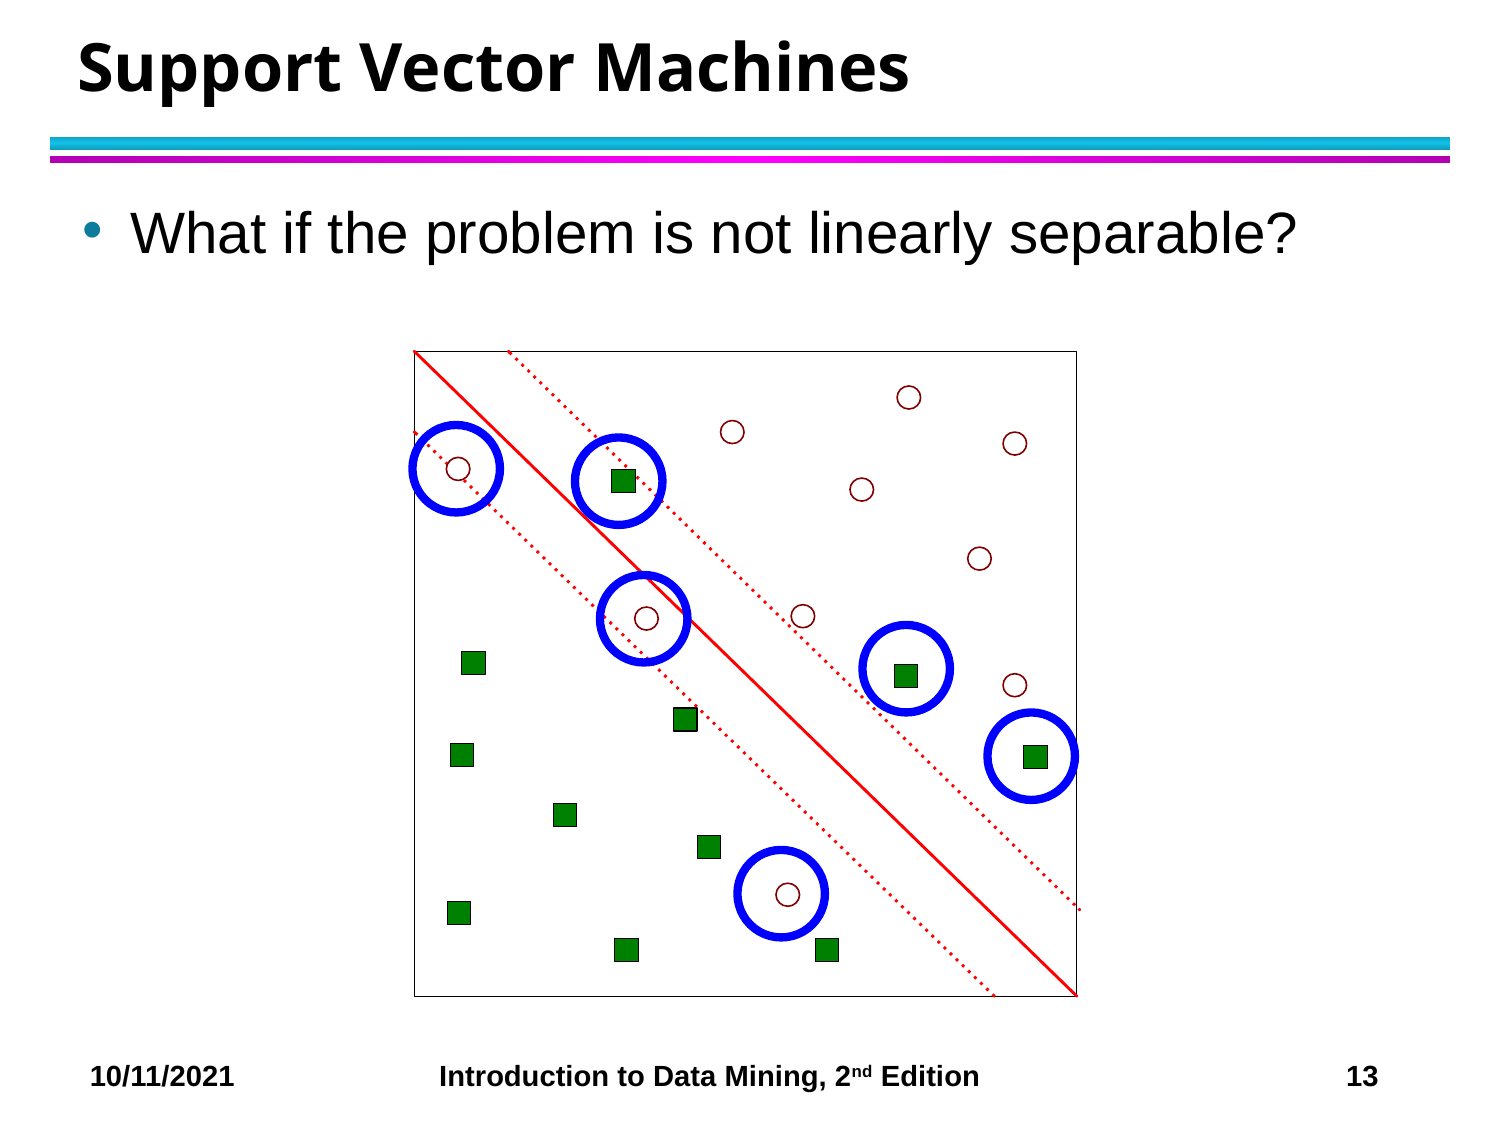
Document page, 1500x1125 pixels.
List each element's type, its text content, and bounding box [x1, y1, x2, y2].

list What if the problem is not linearly separable? [67, 187, 1432, 1038]
title Support Vector Machines [62, 24, 1421, 113]
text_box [412, 424, 1076, 938]
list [362, 314, 1138, 1047]
